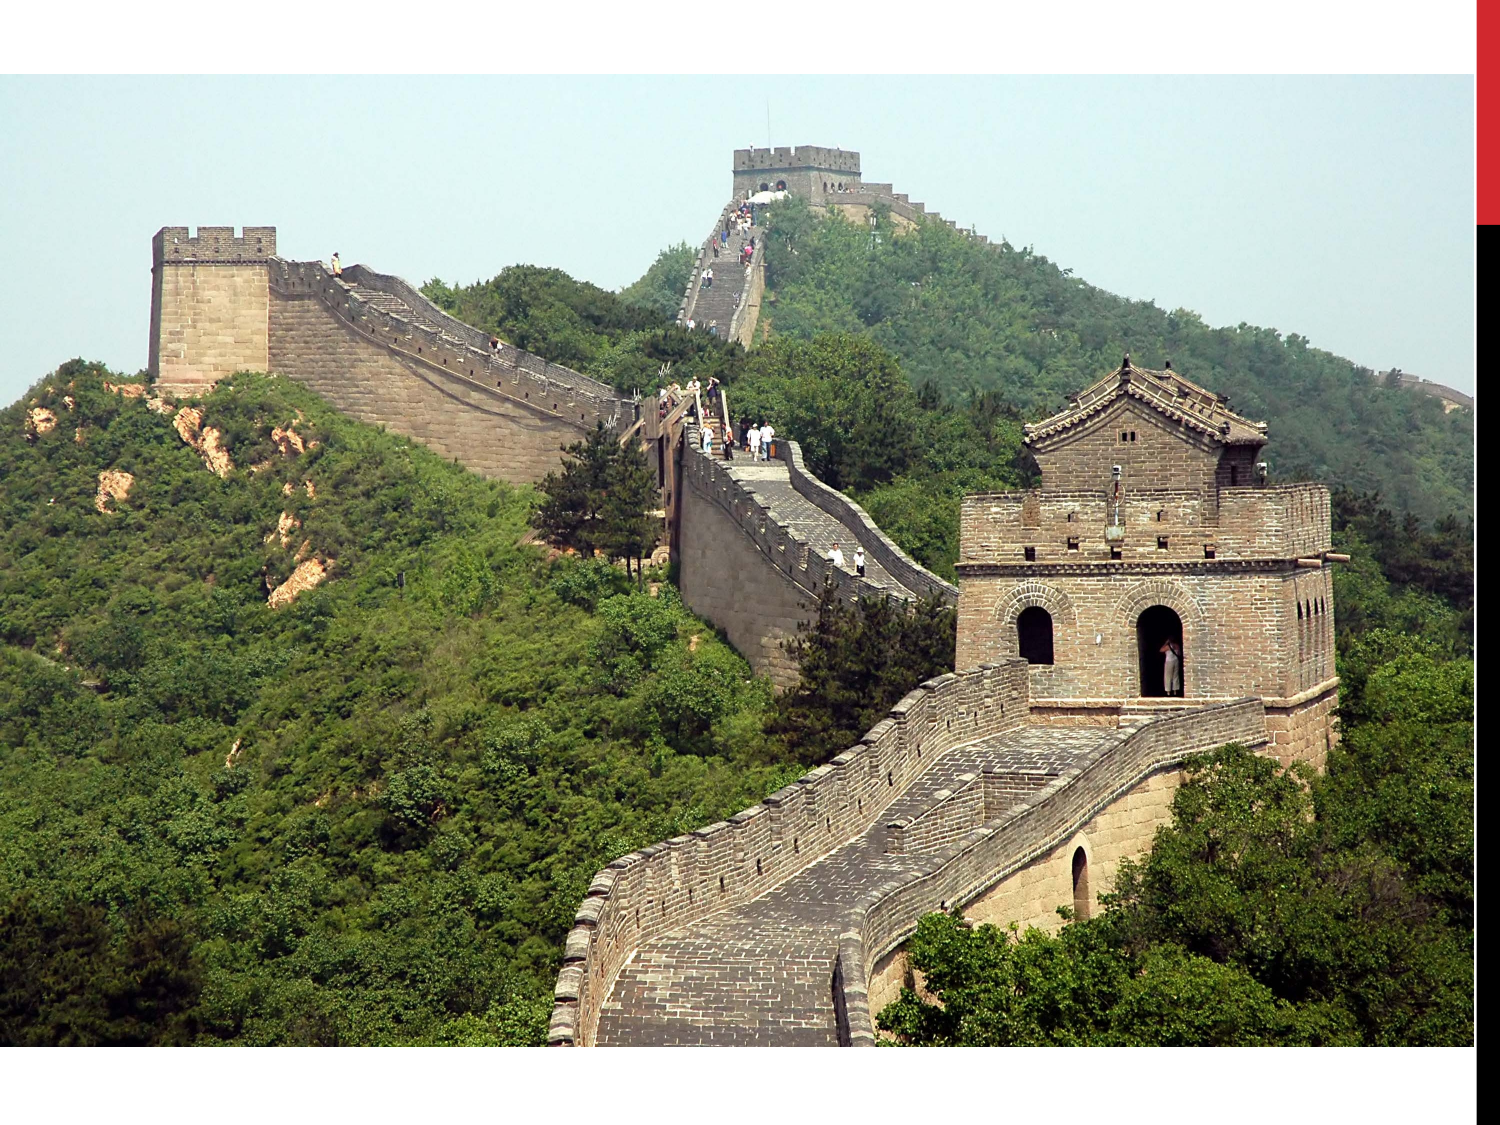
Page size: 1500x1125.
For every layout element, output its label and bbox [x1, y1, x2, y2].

picture [0, 74, 1475, 1048]
